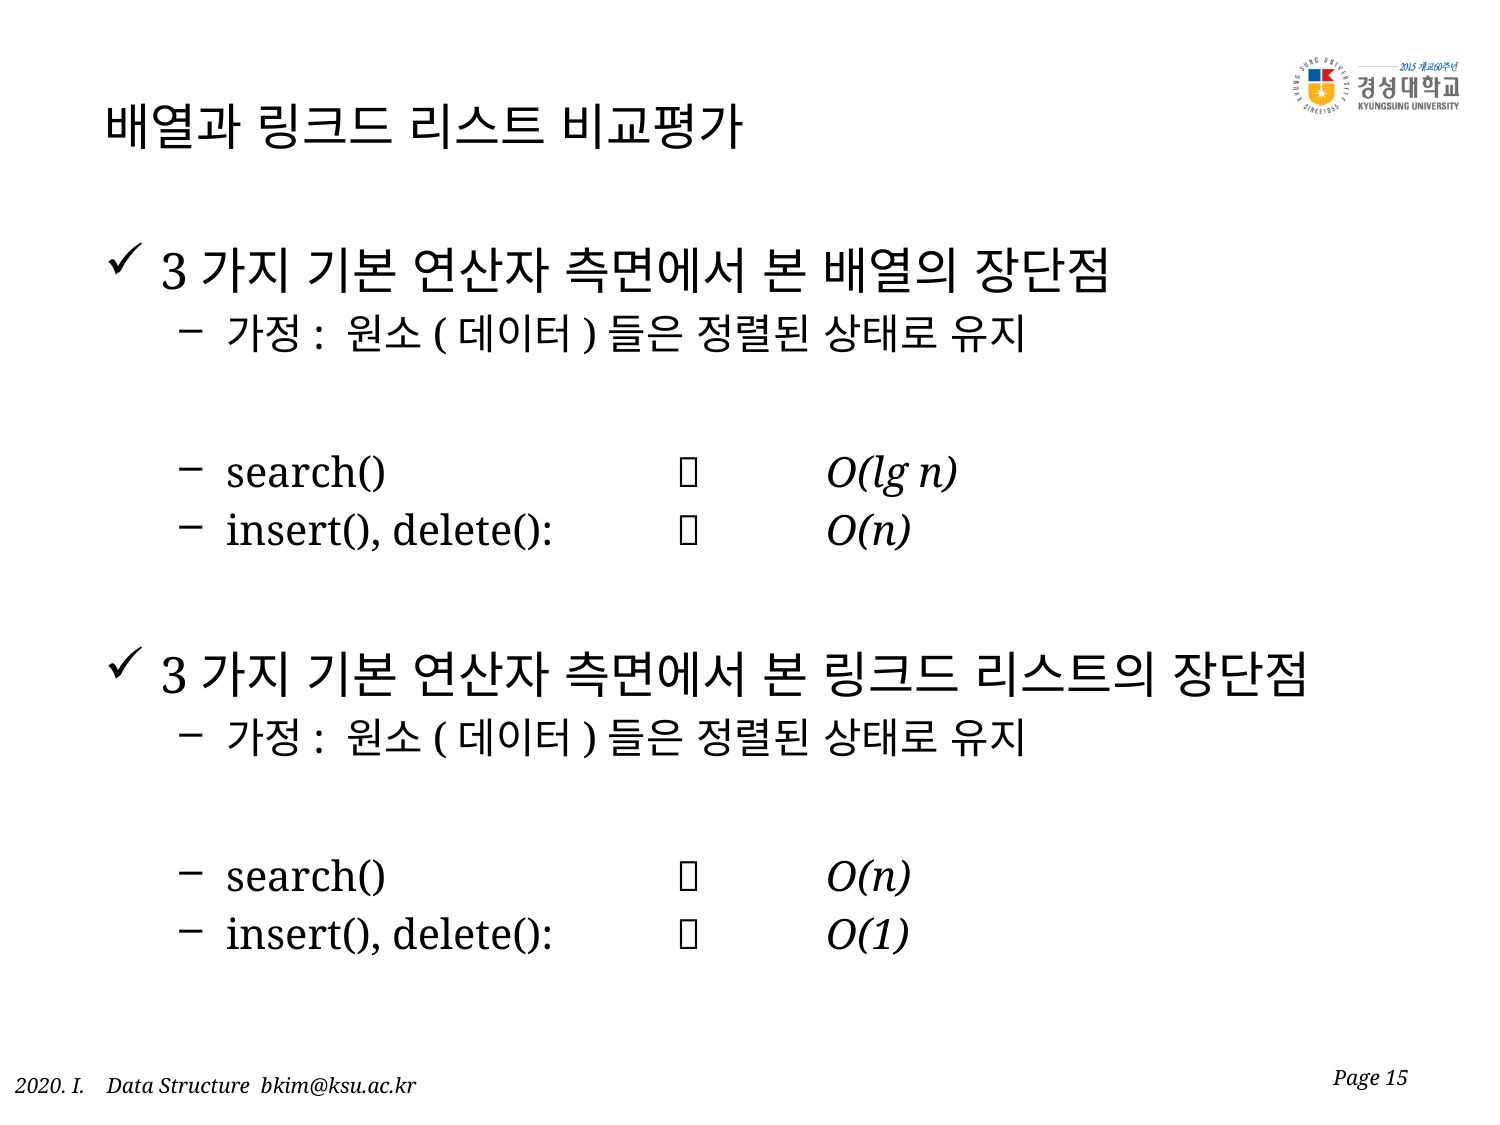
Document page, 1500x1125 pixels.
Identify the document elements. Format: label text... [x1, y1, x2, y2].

picture [1293, 57, 1459, 114]
slide_number Page 15 [1149, 1024, 1424, 1101]
list 3가지 기본 연산자 측면에서 본 배열의 장단점 가정: 원소(데이터)들은 정렬된 상태로 유지 search()  O(lg n) insert(), delete():  O(n) 3가지 기본 연산자 측면에서 본 링크드 리스트의 장단점 가정: 원소(데이터)들은 정렬된 상태로 유지 search()  O(n) insert(), delete():  O(1) [89, 231, 1424, 1036]
title 배열과 링크드 리스트 비교평가 [89, 54, 1235, 197]
